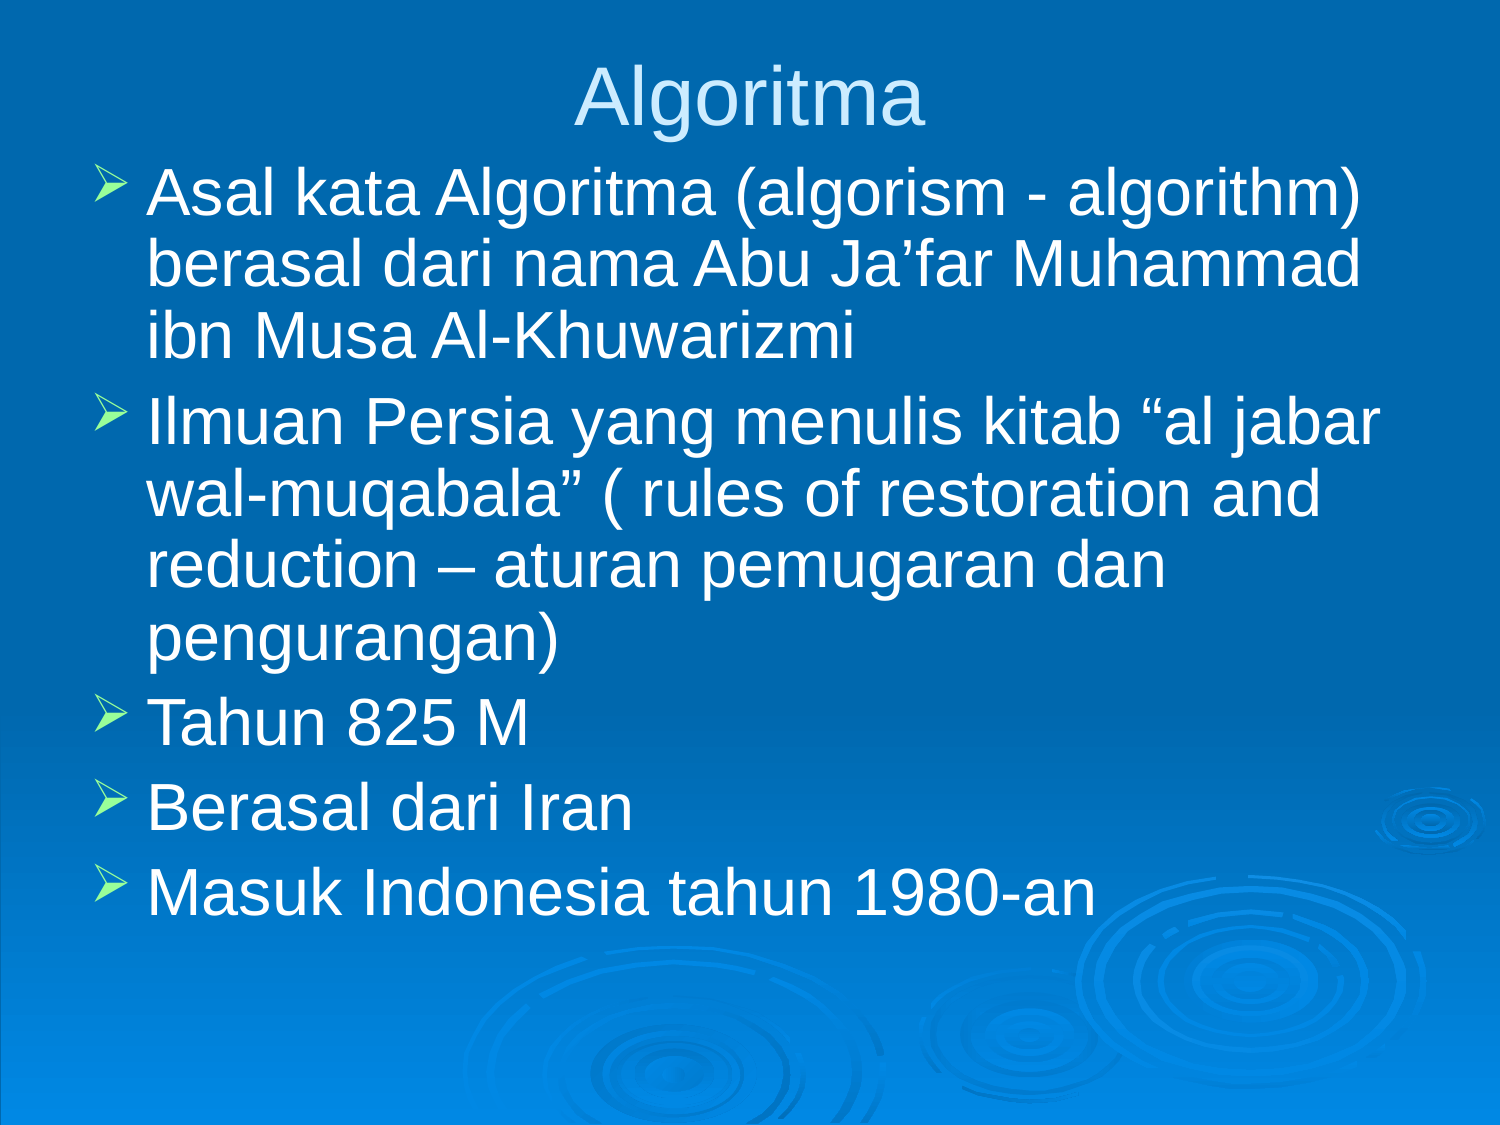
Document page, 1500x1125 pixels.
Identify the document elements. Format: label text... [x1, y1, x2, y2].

title Algoritma [74, 45, 1426, 138]
list Asal kata Algoritma (algorism - algorithm) berasal dari nama Abu Ja’far Muhammad ibn Musa Al-Khuwarizmi Ilmuan Persia yang menulis kitab “al jabar wal-muqabala” ( rules of restoration and reduction – aturan pemugaran dan pengurangan) Tahun 825 M Berasal dari Iran Masuk Indonesia tahun 1980-an [74, 149, 1426, 1006]
